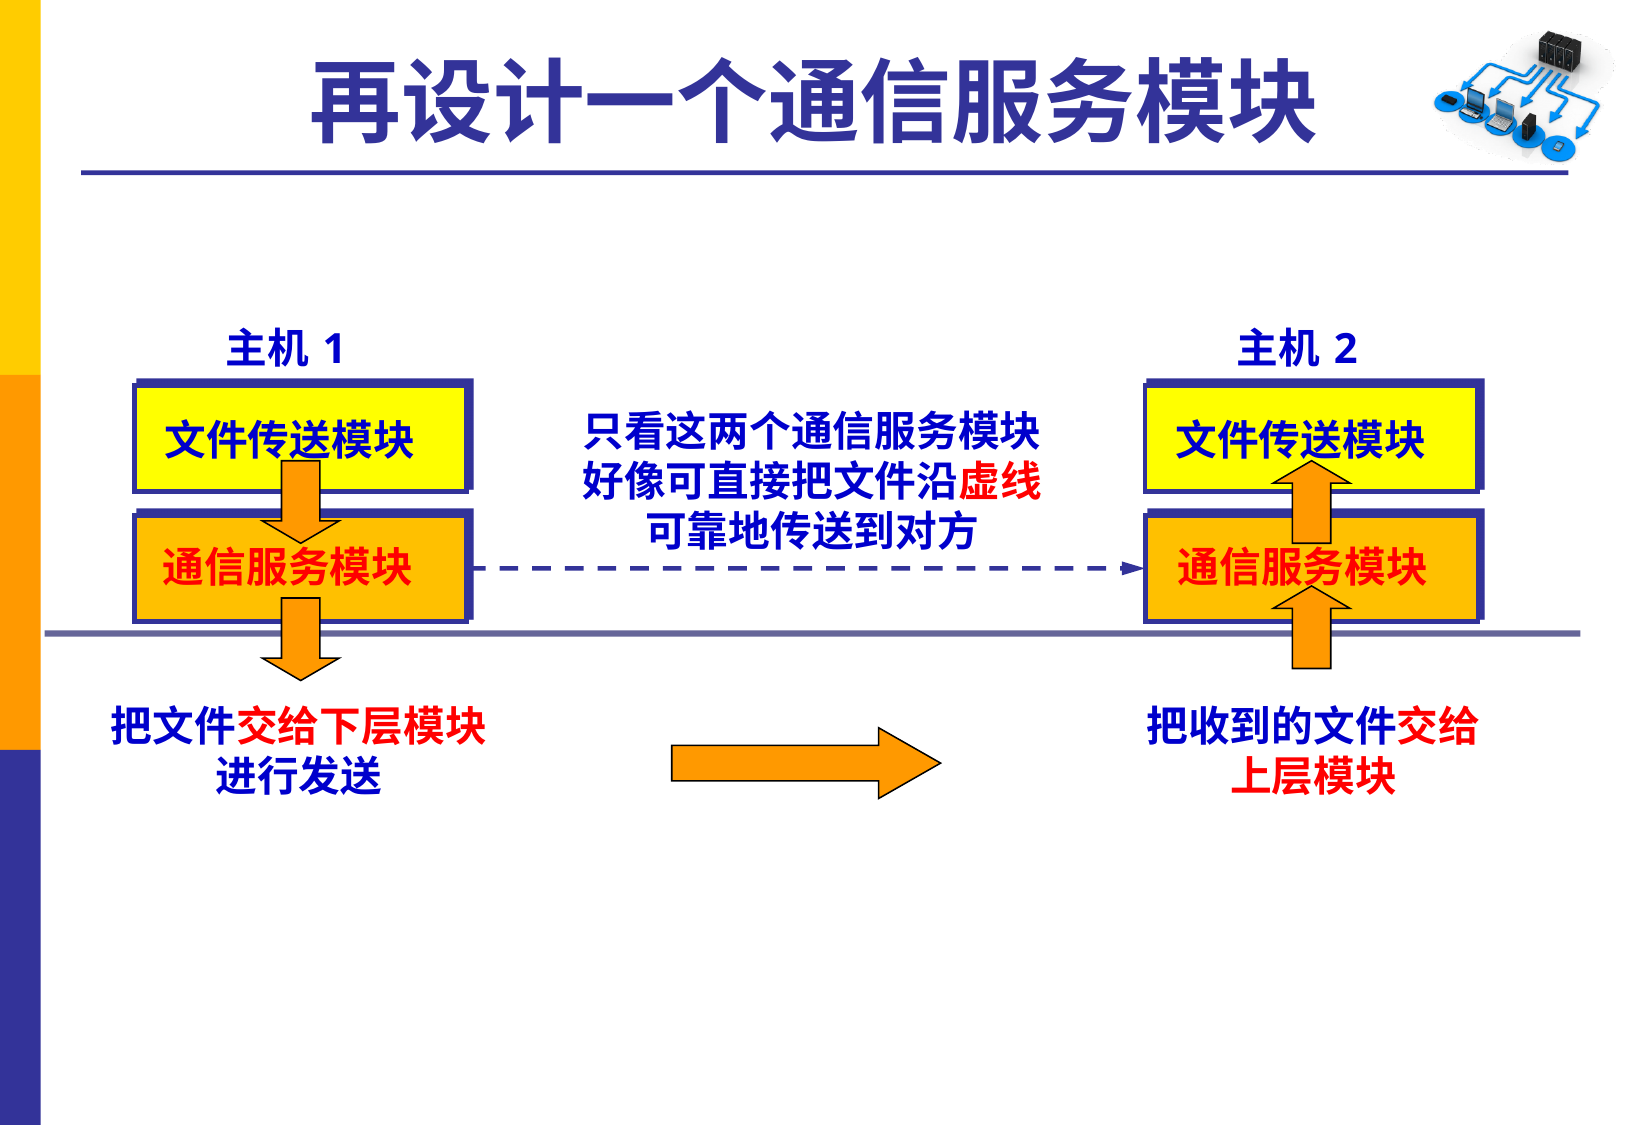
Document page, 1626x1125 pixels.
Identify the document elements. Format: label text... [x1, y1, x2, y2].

text_box [134, 515, 281, 622]
text_box 主机 1 [210, 314, 362, 380]
text_box [1273, 585, 1350, 669]
text_box [134, 385, 467, 492]
text_box 文件传送模块 [149, 405, 431, 471]
text_box 主机 2 [1221, 314, 1373, 380]
text_box 通信服务模块 [1162, 532, 1443, 598]
text_box [671, 727, 941, 799]
text_box 把文件交给下层模块 进行发送 [96, 692, 502, 807]
text_box [1273, 460, 1350, 532]
text_box 只看这两个通信服务模块 好像可直接把文件沿虚线 可靠地传送到对方 [567, 397, 1057, 563]
text_box [320, 515, 467, 622]
text_box 把收到的文件交给 上层模块 [1131, 692, 1496, 807]
text_box [262, 597, 340, 681]
text_box [1331, 515, 1478, 622]
text_box 文件传送模块 [1160, 405, 1441, 471]
picture [1431, 30, 1616, 165]
text_box [262, 460, 340, 532]
text_box 通信服务模块 [148, 532, 429, 598]
text_box [1124, 562, 1146, 575]
text_box [1145, 385, 1478, 492]
text_box [1145, 515, 1292, 622]
title 再设计一个通信服务模块 [81, 30, 1569, 161]
